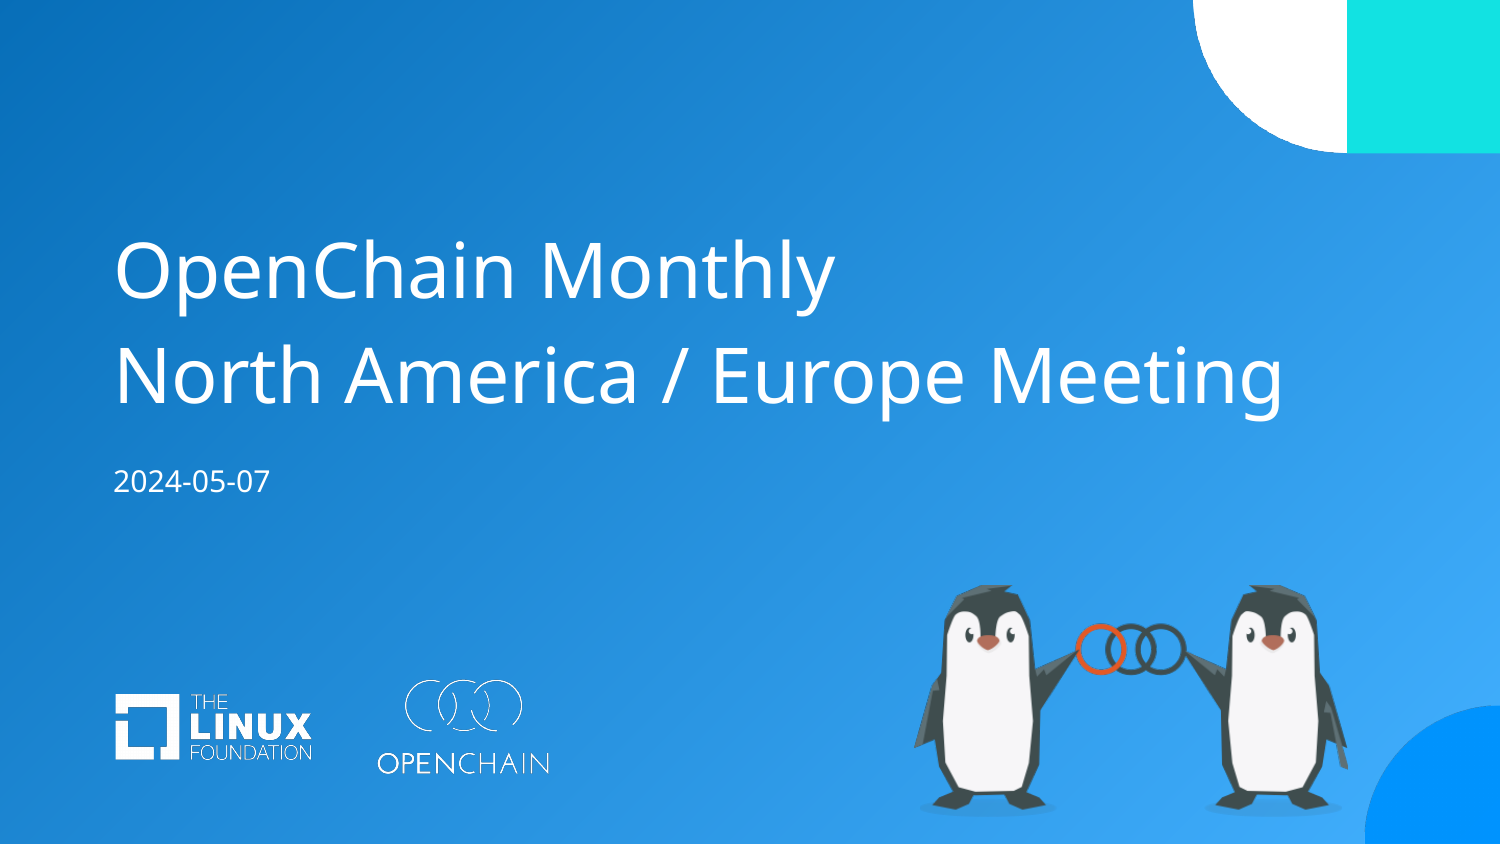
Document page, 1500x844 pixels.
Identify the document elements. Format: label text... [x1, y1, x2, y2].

subtitle 2024-05-07 [98, 445, 1447, 517]
title OpenChain Monthly North America / Europe Meeting [98, 201, 1402, 445]
picture [115, 694, 312, 760]
picture [374, 676, 552, 778]
picture [914, 585, 1348, 817]
picture [1193, 0, 1347, 153]
picture [1365, 706, 1500, 844]
